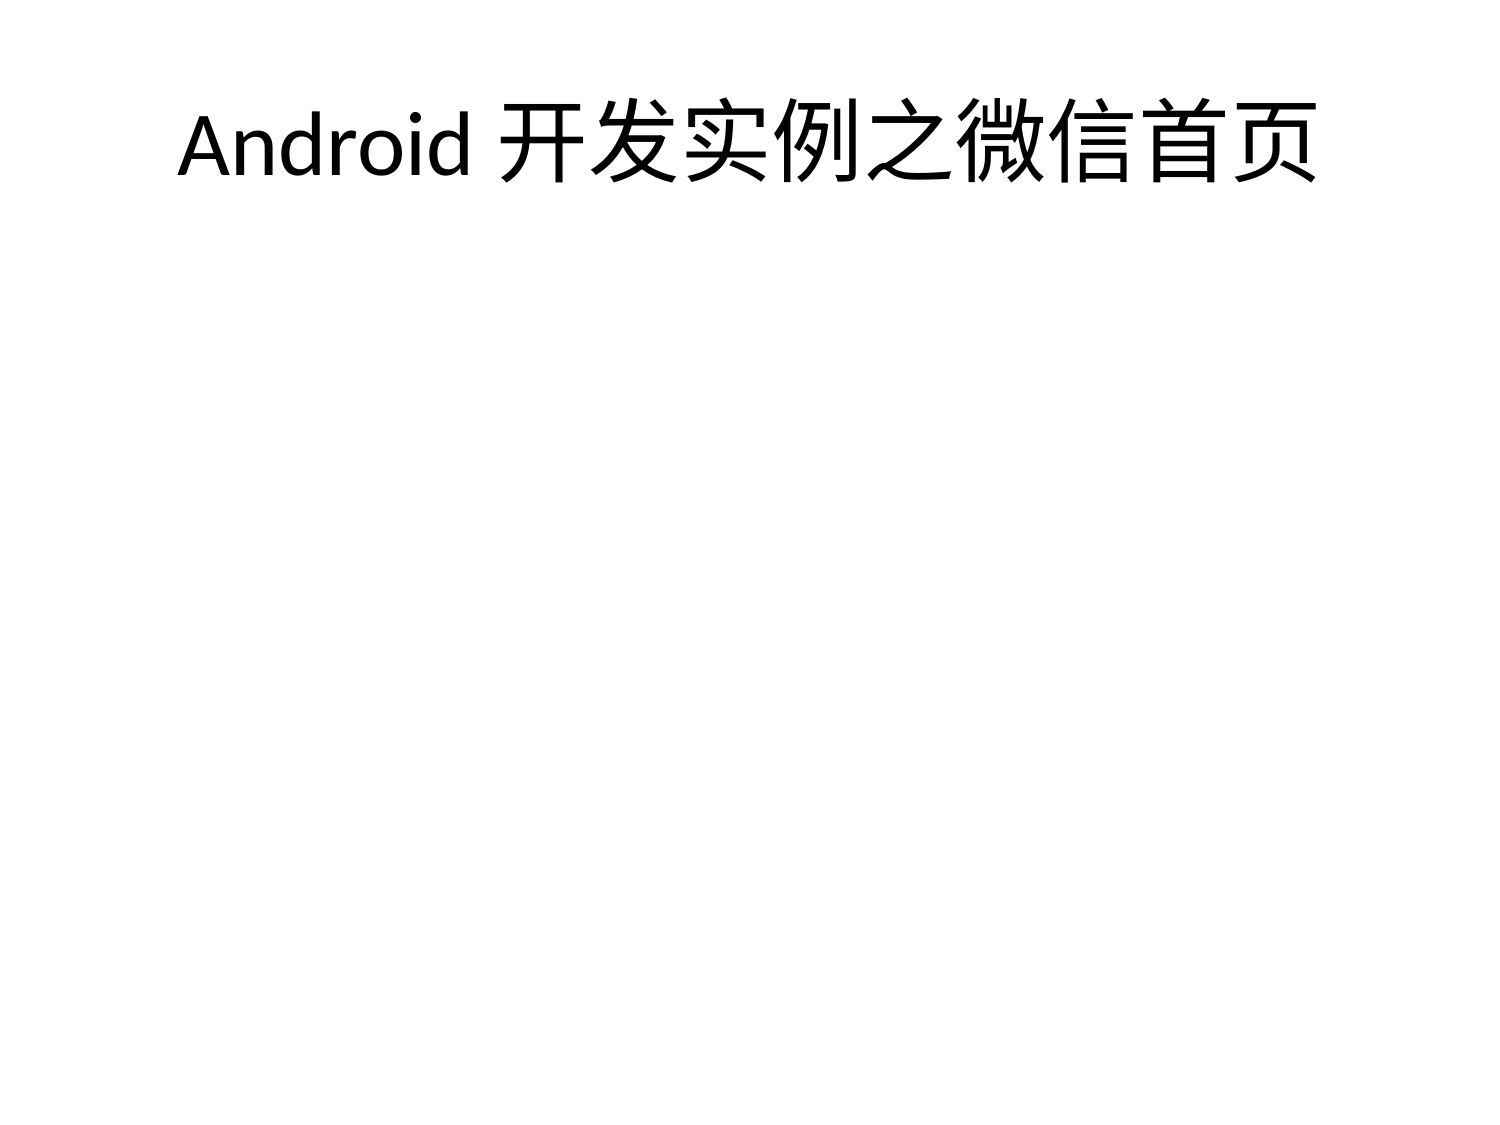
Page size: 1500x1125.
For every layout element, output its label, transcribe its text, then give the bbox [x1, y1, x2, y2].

title Android开发实例之微信首页 [75, 45, 1425, 233]
